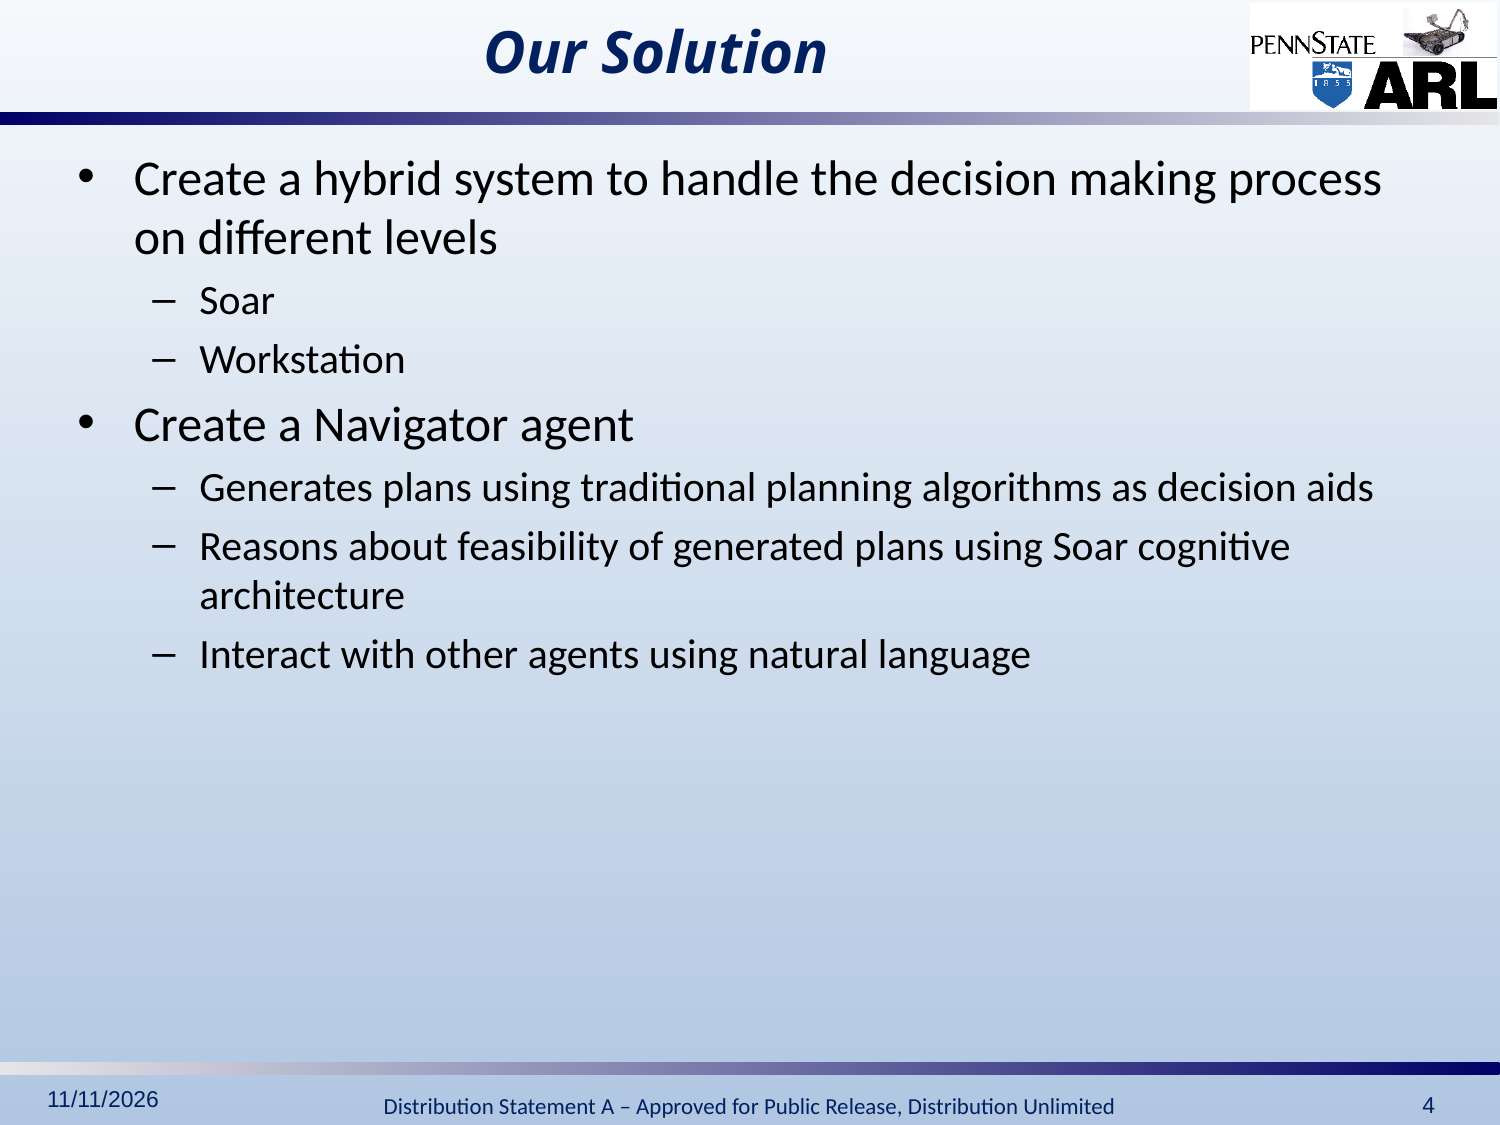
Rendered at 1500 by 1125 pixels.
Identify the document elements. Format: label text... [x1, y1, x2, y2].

list Create a hybrid system to handle the decision making process on different levels Soar Workstation Create a Navigator agent Generates plans using traditional planning algorithms as decision aids Reasons about feasibility of generated plans using Soar cognitive architecture Interact with other agents using natural language [62, 137, 1438, 1038]
title Our Solution [62, 0, 1250, 101]
picture [1250, 3, 1497, 110]
